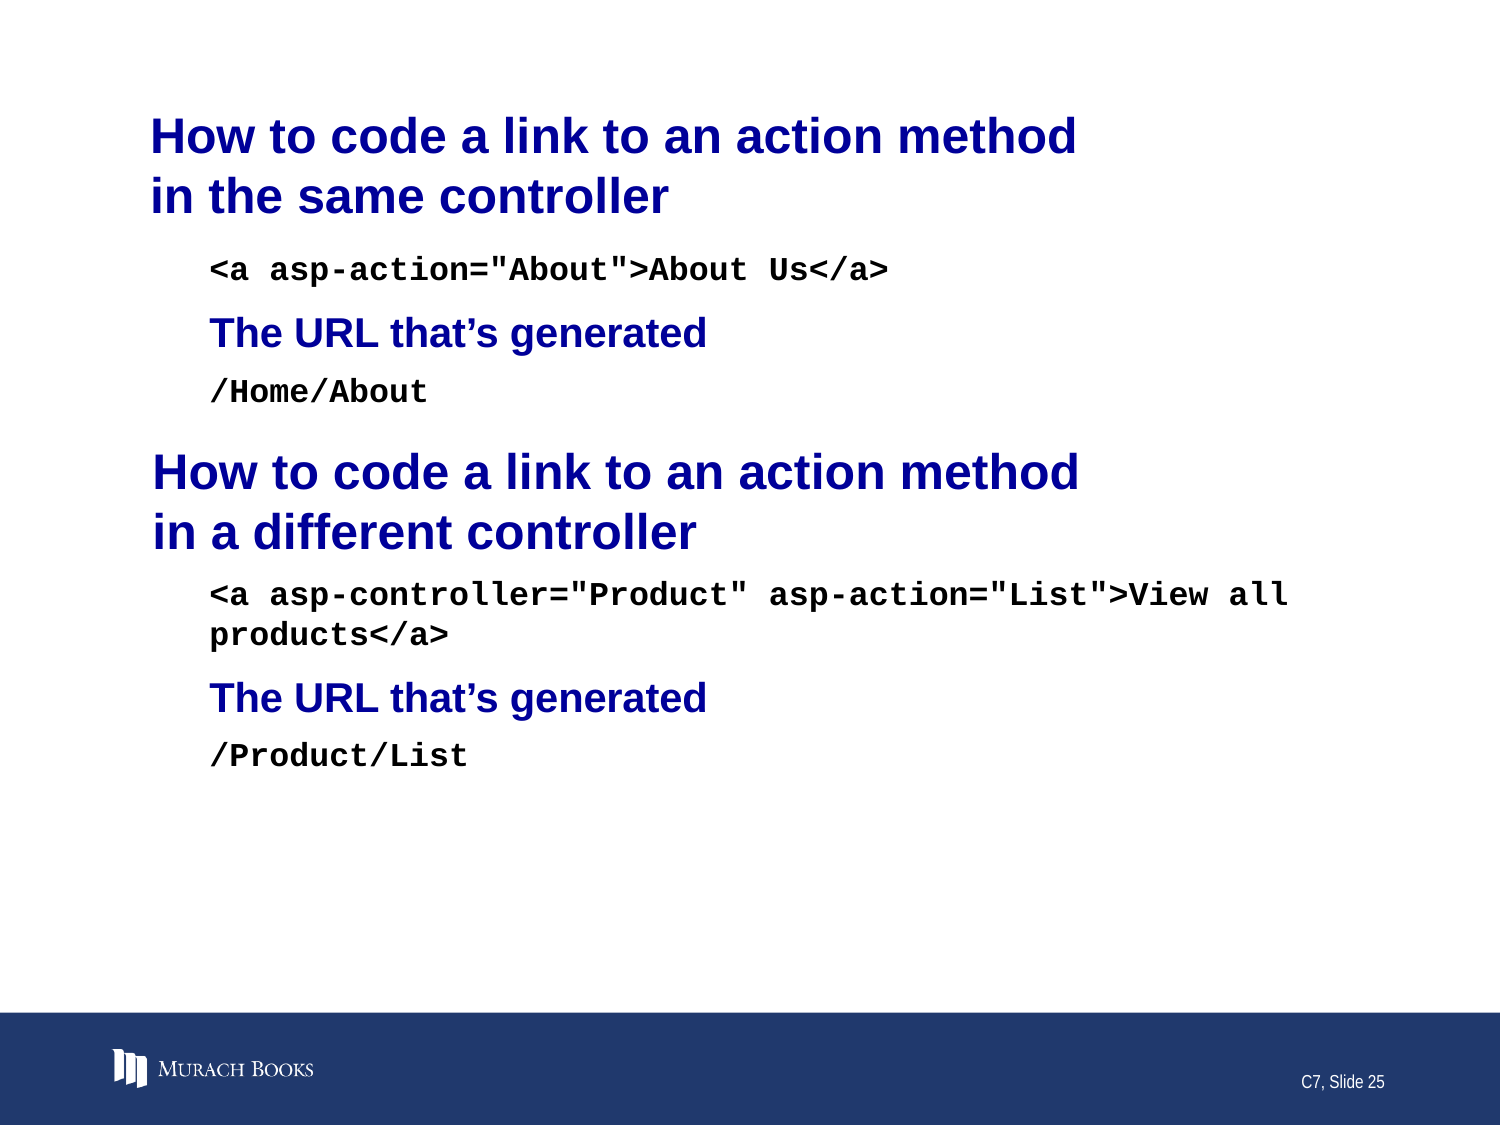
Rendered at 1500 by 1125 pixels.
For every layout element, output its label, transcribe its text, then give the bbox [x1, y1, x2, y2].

list <a asp-action="About">About Us</a> The URL that’s generated /Home/About How to code a link to an action method in a different controller <a asp-controller="Product" asp-action="List">View all products</a> The URL that’s generated /Product/List [137, 239, 1350, 978]
title How to code a link to an action method in the same controller [150, 102, 1350, 224]
slide_number C7, Slide 25 [1087, 1025, 1400, 1100]
footer [12, 1025, 463, 1100]
